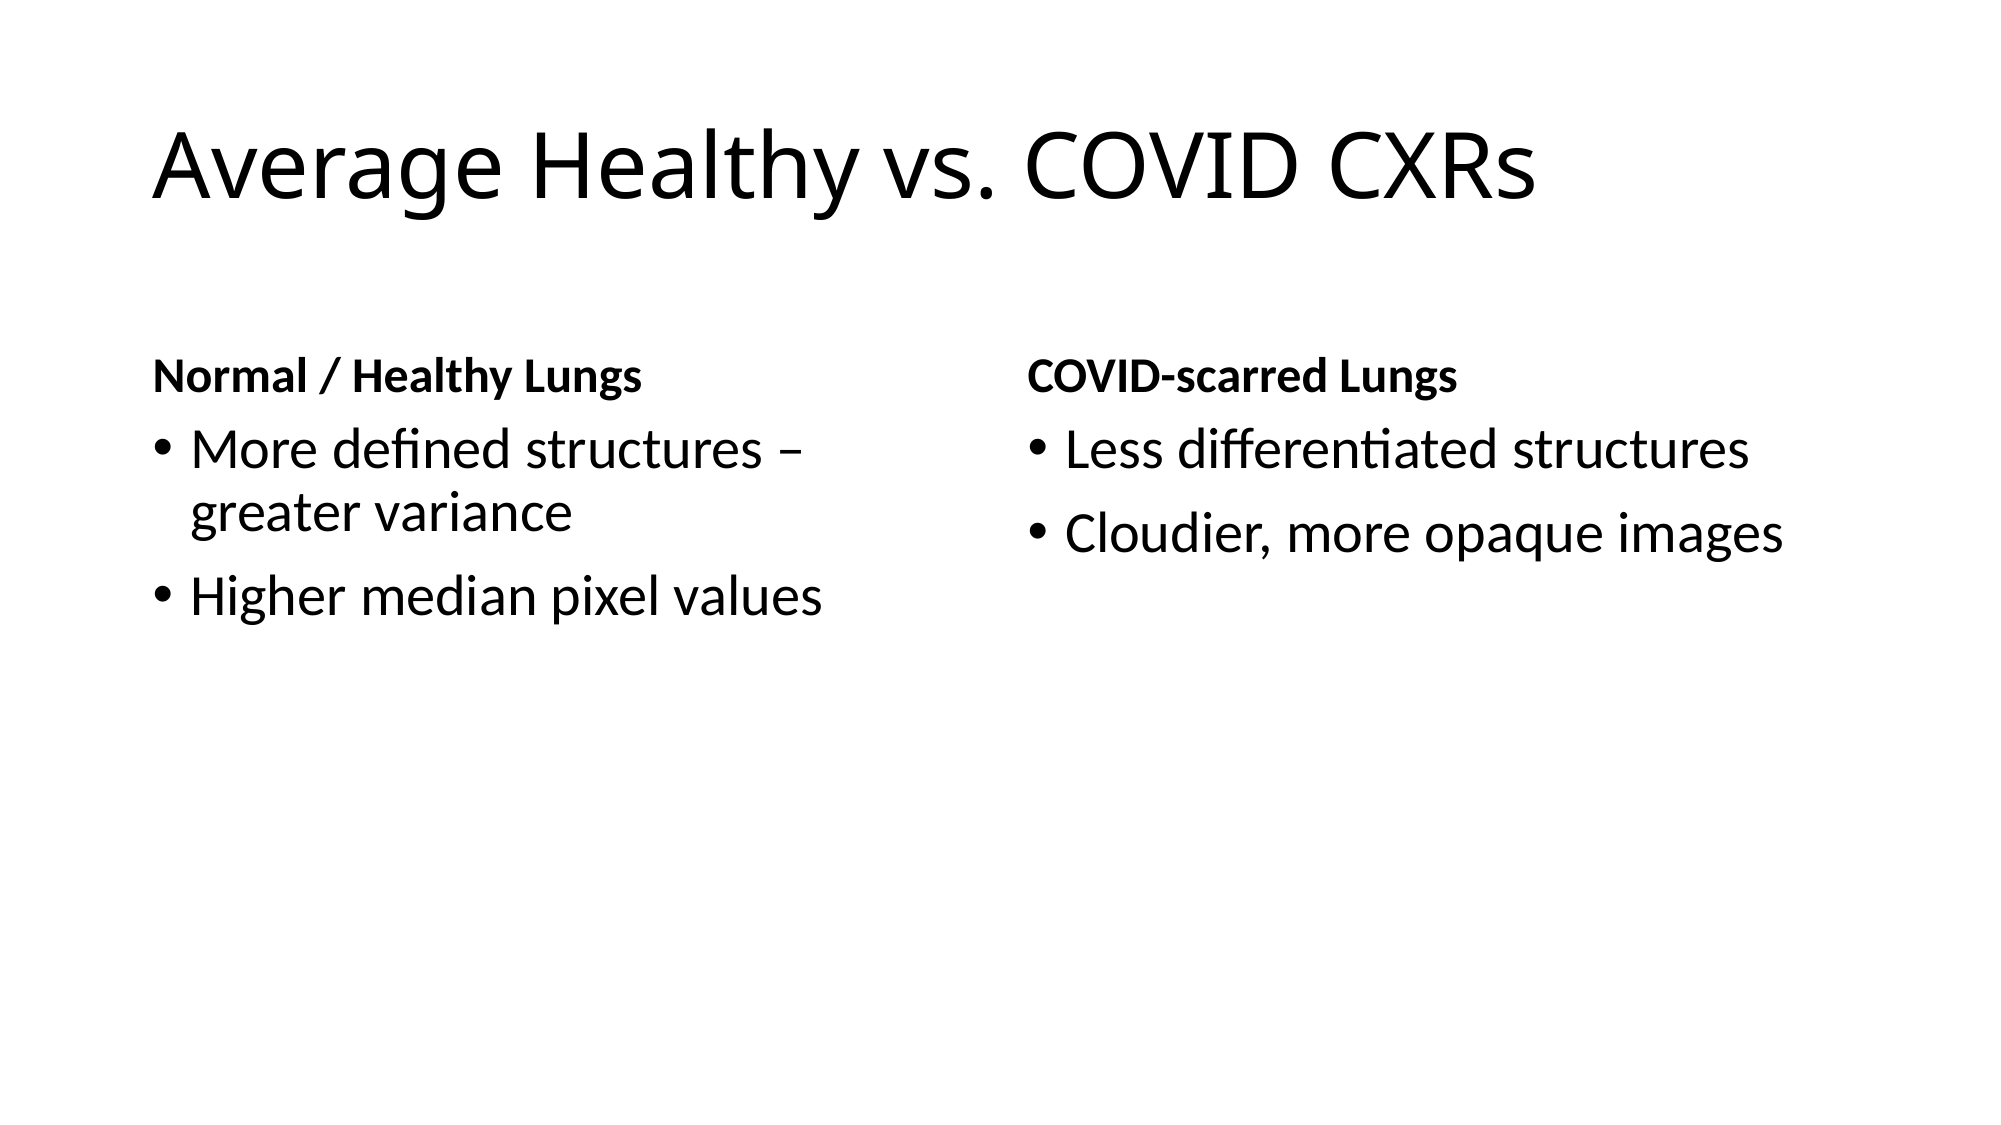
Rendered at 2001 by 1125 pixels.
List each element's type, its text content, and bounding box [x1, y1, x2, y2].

list Less differentiated structures Cloudier, more opaque images [1012, 410, 1863, 1016]
title Average Healthy vs. COVID CXRs [137, 59, 1863, 278]
list Normal / Healthy Lungs [137, 275, 984, 410]
list More defined structures – greater variance Higher median pixel values [137, 410, 984, 1016]
list COVID-scarred Lungs [1012, 275, 1863, 410]
